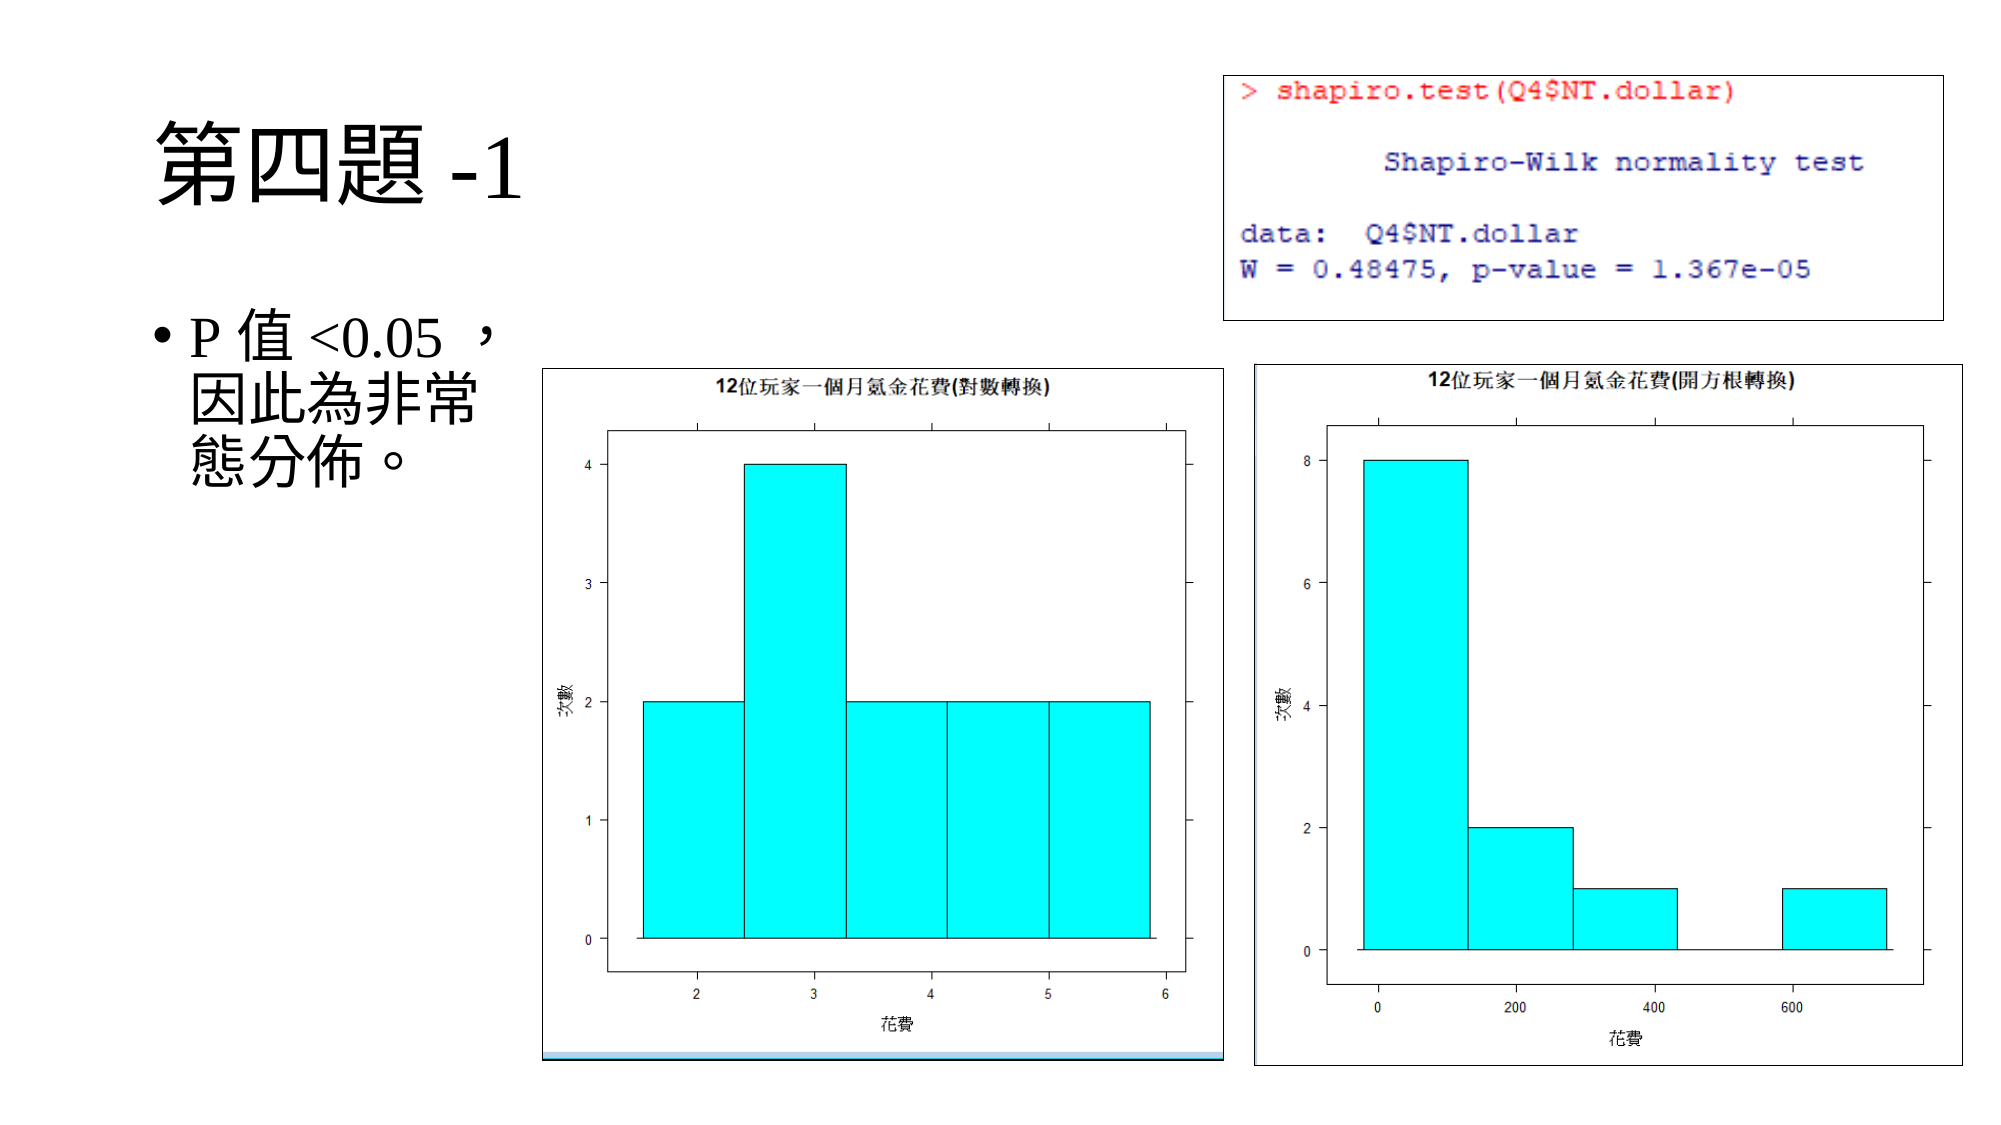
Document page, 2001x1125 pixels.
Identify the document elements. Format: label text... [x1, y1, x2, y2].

title 第四題-1 [137, 59, 1863, 278]
picture [1254, 363, 1963, 1066]
picture [1223, 75, 1944, 321]
list P值<0.05，因此為非常態分佈。 [137, 299, 543, 517]
picture [542, 368, 1224, 1061]
